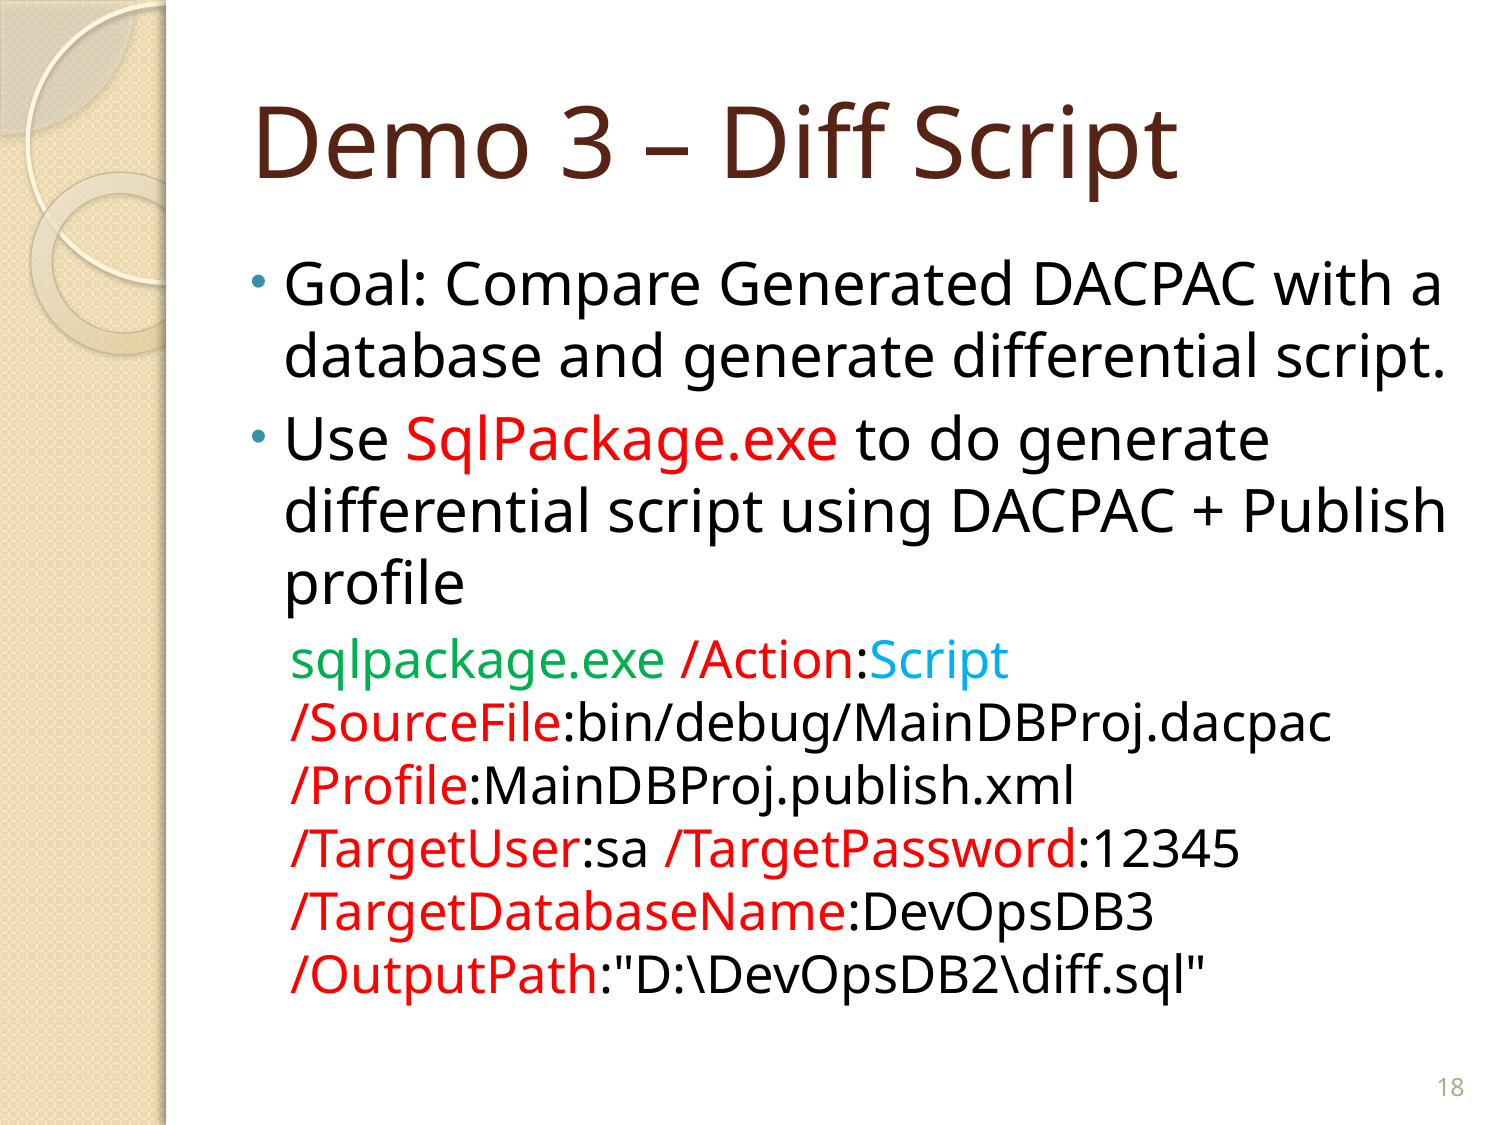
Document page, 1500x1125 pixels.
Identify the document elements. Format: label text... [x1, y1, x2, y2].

slide_number 18 [1413, 1034, 1488, 1113]
title Demo 3 – Diff Script [235, 45, 1466, 233]
list Goal: Compare Generated DACPAC with a database and generate differential script. Use SqlPackage.exe to do generate differential script using DACPAC + Publish profile sqlpackage.exe /Action:Script /SourceFile:bin/debug/MainDBProj.dacpac /Profile:MainDBProj.publish.xml /TargetUser:sa /TargetPassword:12345 /TargetDatabaseName:DevOpsDB3 /OutputPath:"D:\DevOpsDB2\diff.sql" [235, 237, 1466, 1025]
